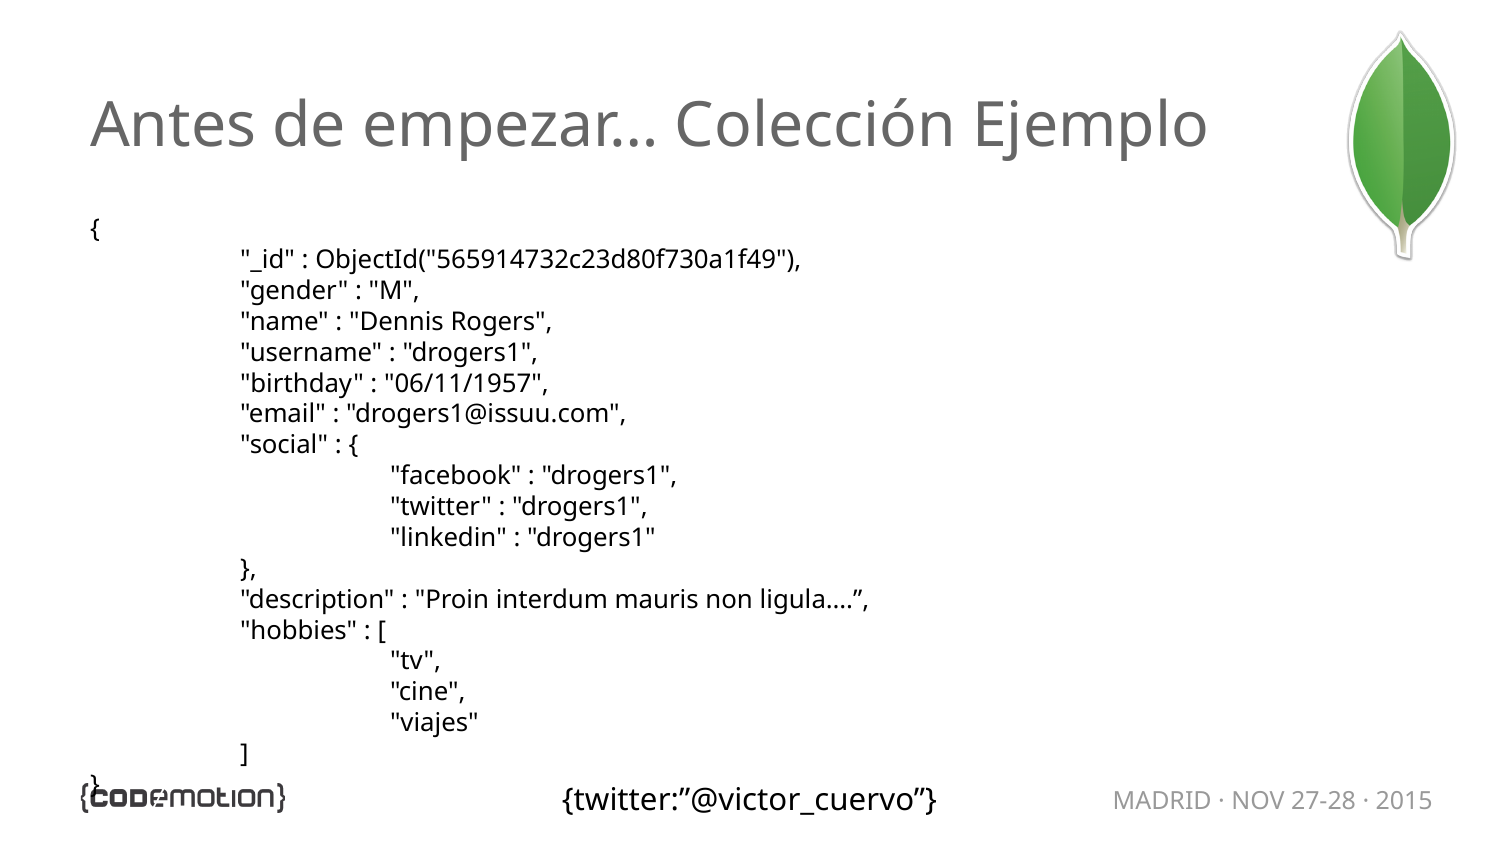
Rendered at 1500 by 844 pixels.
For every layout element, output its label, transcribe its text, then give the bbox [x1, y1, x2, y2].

list { "_id" : ObjectId("565914732c23d80f730a1f49"), "gender" : "M", "name" : "Dennis Rogers", "username" : "drogers1", "birthday" : "06/11/1957", "email" : "drogers1@issuu.com", "social" : { "facebook" : "drogers1", "twitter" : "drogers1", "linkedin" : "drogers1" }, "description" : "Proin interdum mauris non ligula….”, "hobbies" : [ "tv", "cine", "viajes" ] } [74, 196, 1426, 809]
picture [1277, 22, 1500, 270]
picture [80, 809, 285, 813]
title Antes de empezar… Colección Ejemplo [74, 33, 1426, 175]
